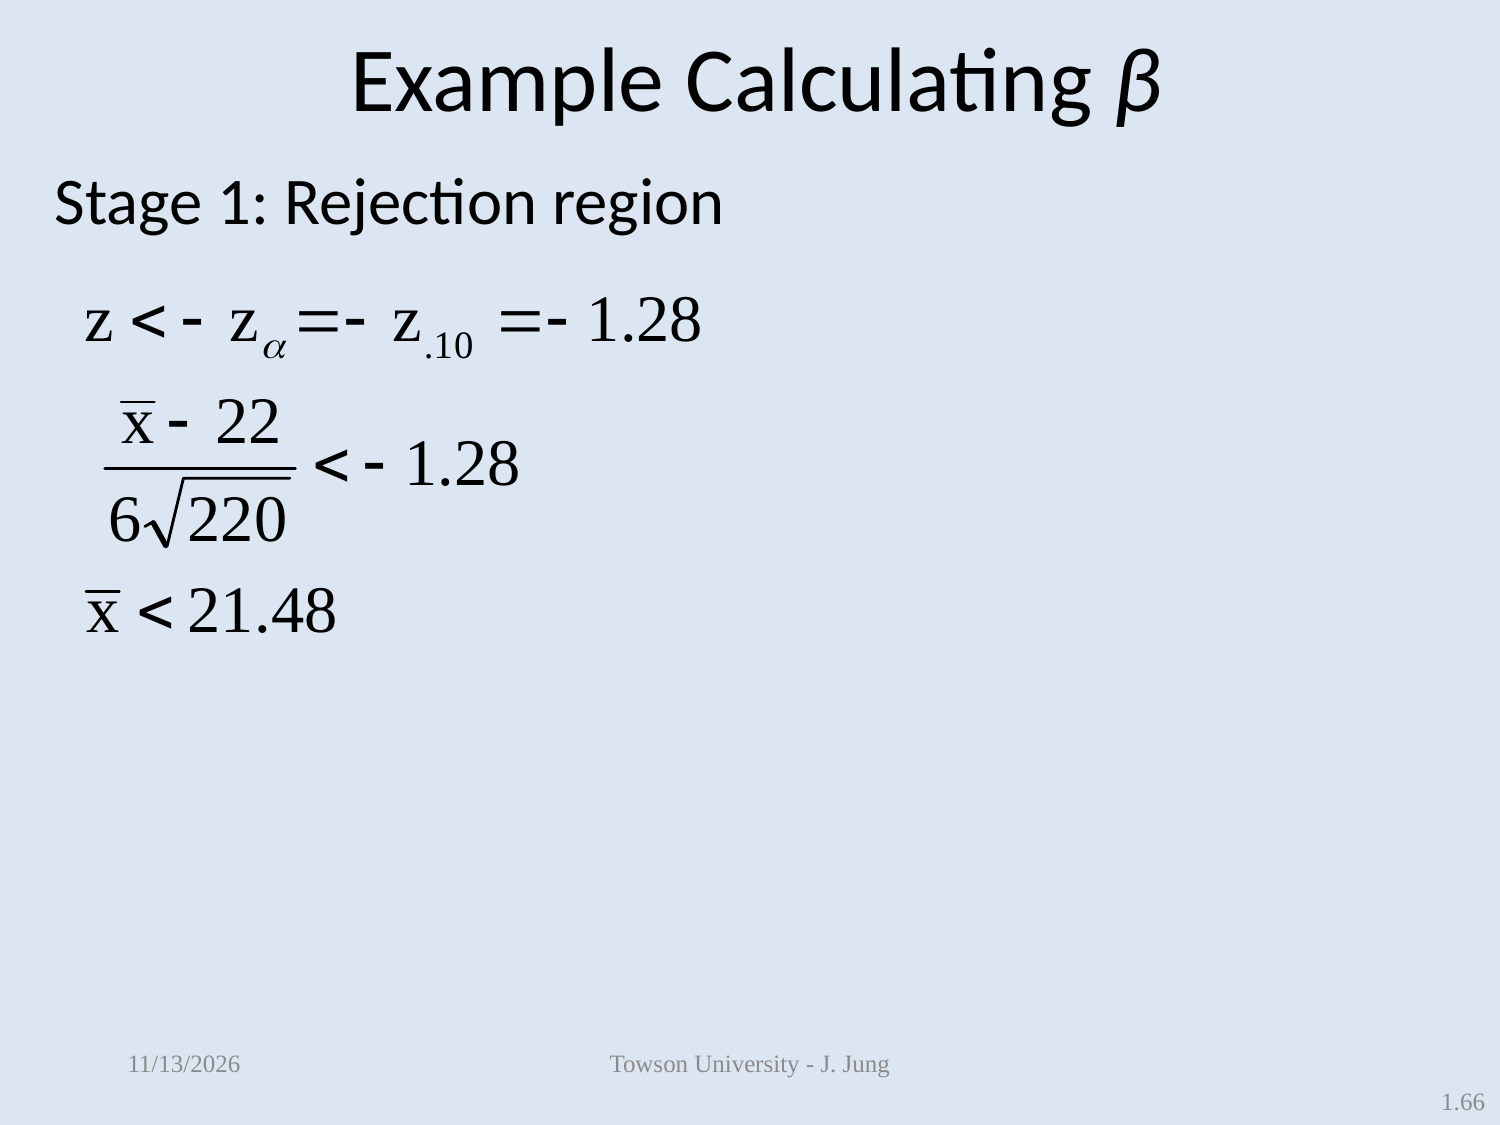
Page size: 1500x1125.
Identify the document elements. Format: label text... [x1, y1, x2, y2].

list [74, 274, 713, 663]
title Example Calculating β [37, 24, 1475, 125]
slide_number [112, 1025, 425, 1100]
slide_number 1.66 [1187, 1074, 1500, 1125]
list Stage 1: Rejection region [39, 149, 1463, 1050]
footer Towson University - J. Jung [512, 1025, 988, 1100]
